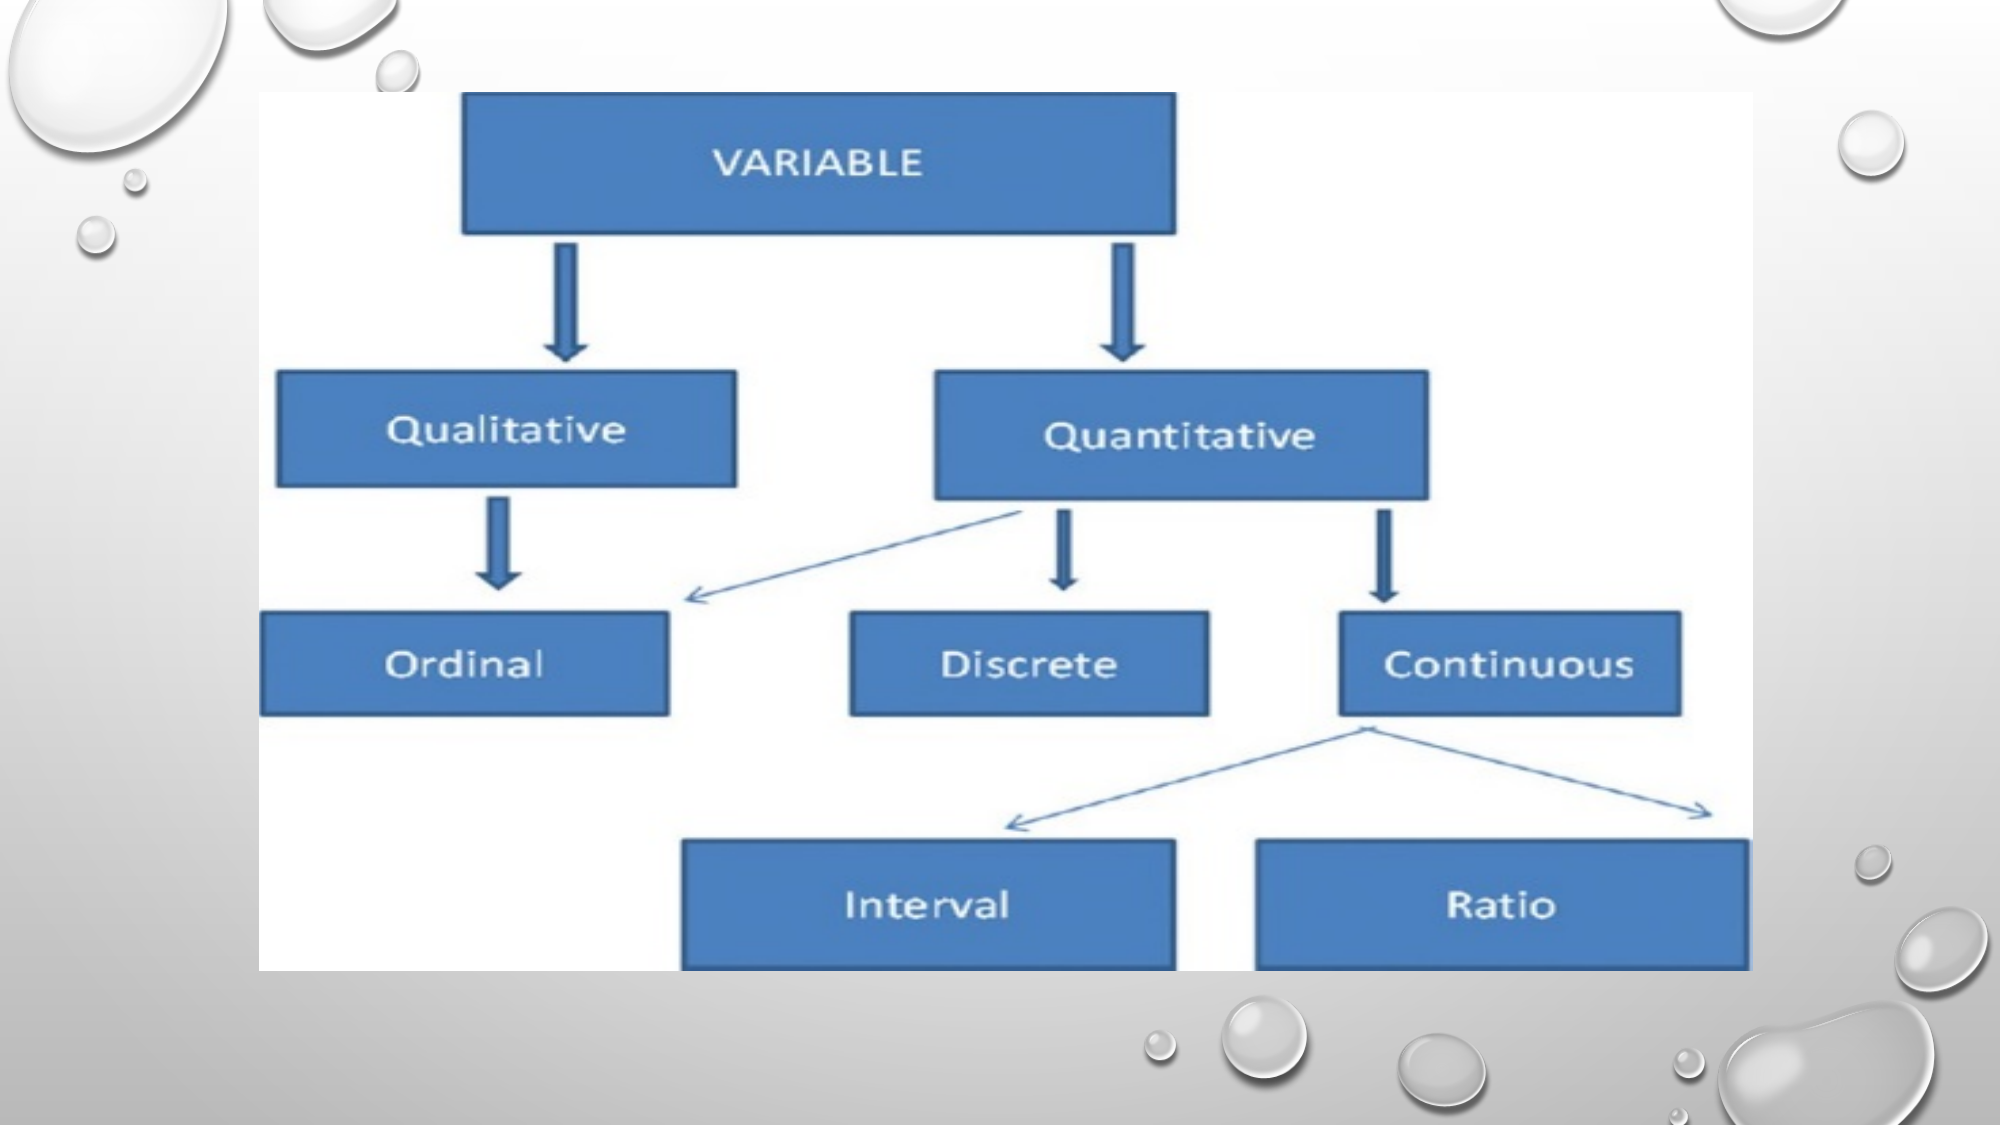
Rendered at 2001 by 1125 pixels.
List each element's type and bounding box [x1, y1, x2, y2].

list [259, 91, 1754, 971]
picture [0, 0, 2000, 1125]
